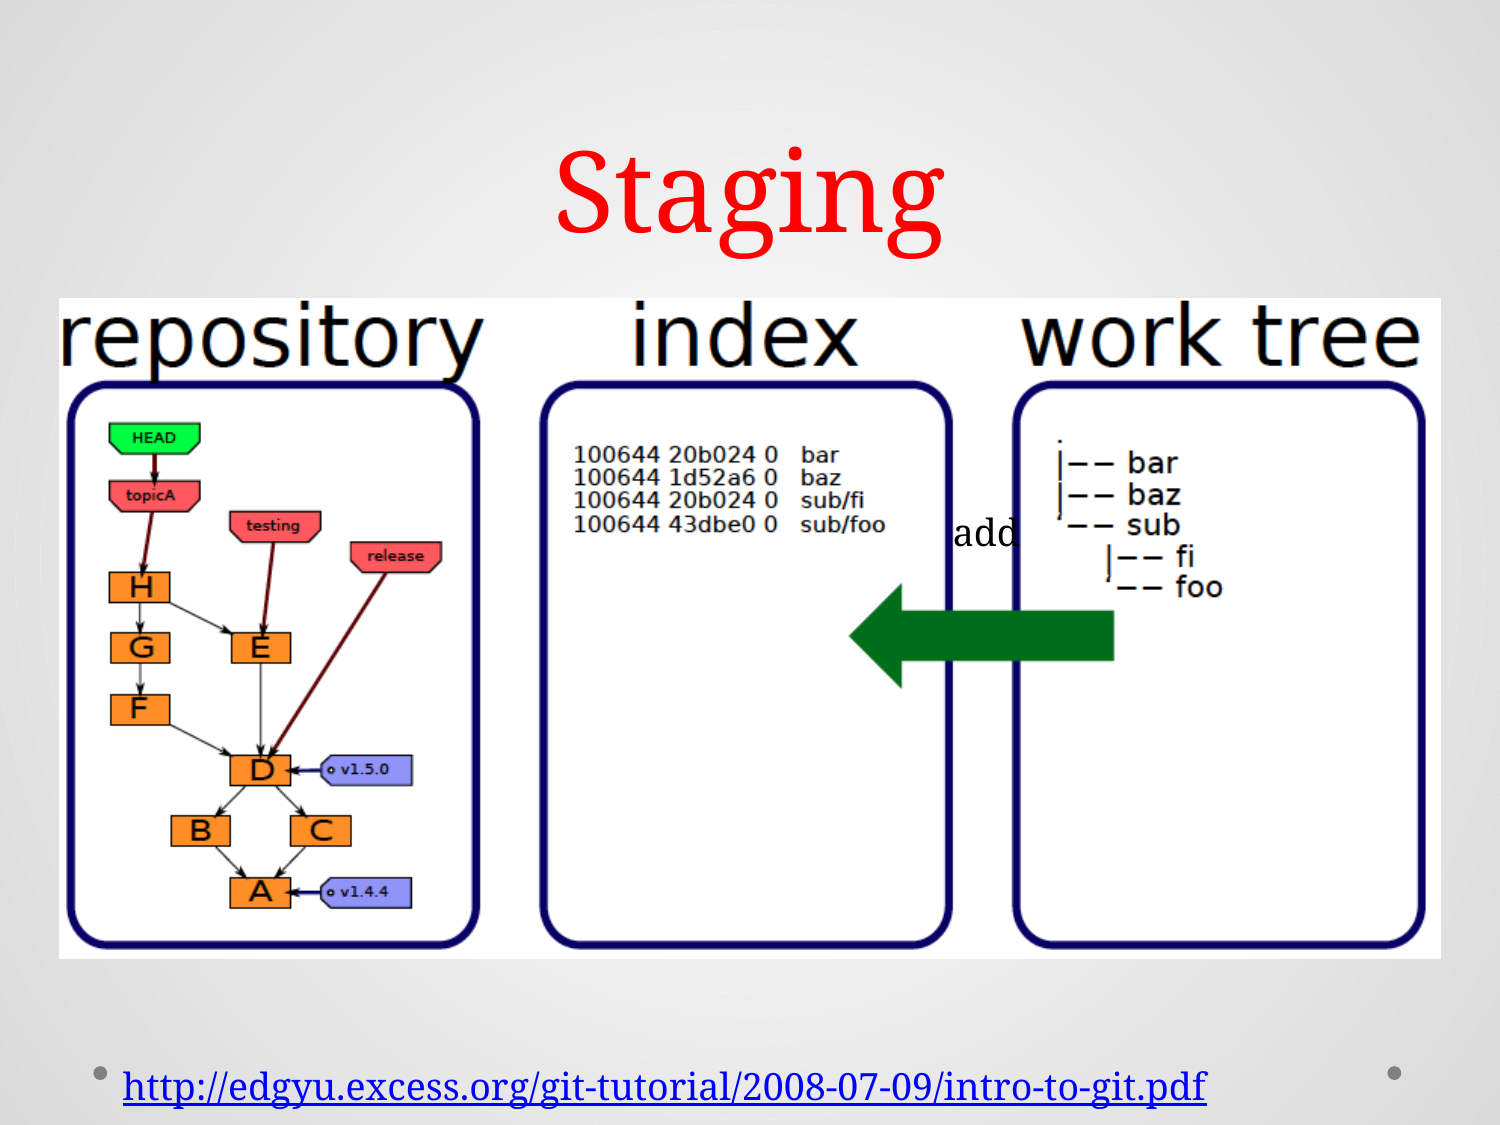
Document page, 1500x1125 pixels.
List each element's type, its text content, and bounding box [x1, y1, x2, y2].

text_box http://edgyu.excess.org/git-tutorial/2008-07-09/intro-to-git.pdf [107, 1055, 1222, 1122]
title Staging [75, 0, 1425, 263]
picture [58, 298, 1442, 959]
